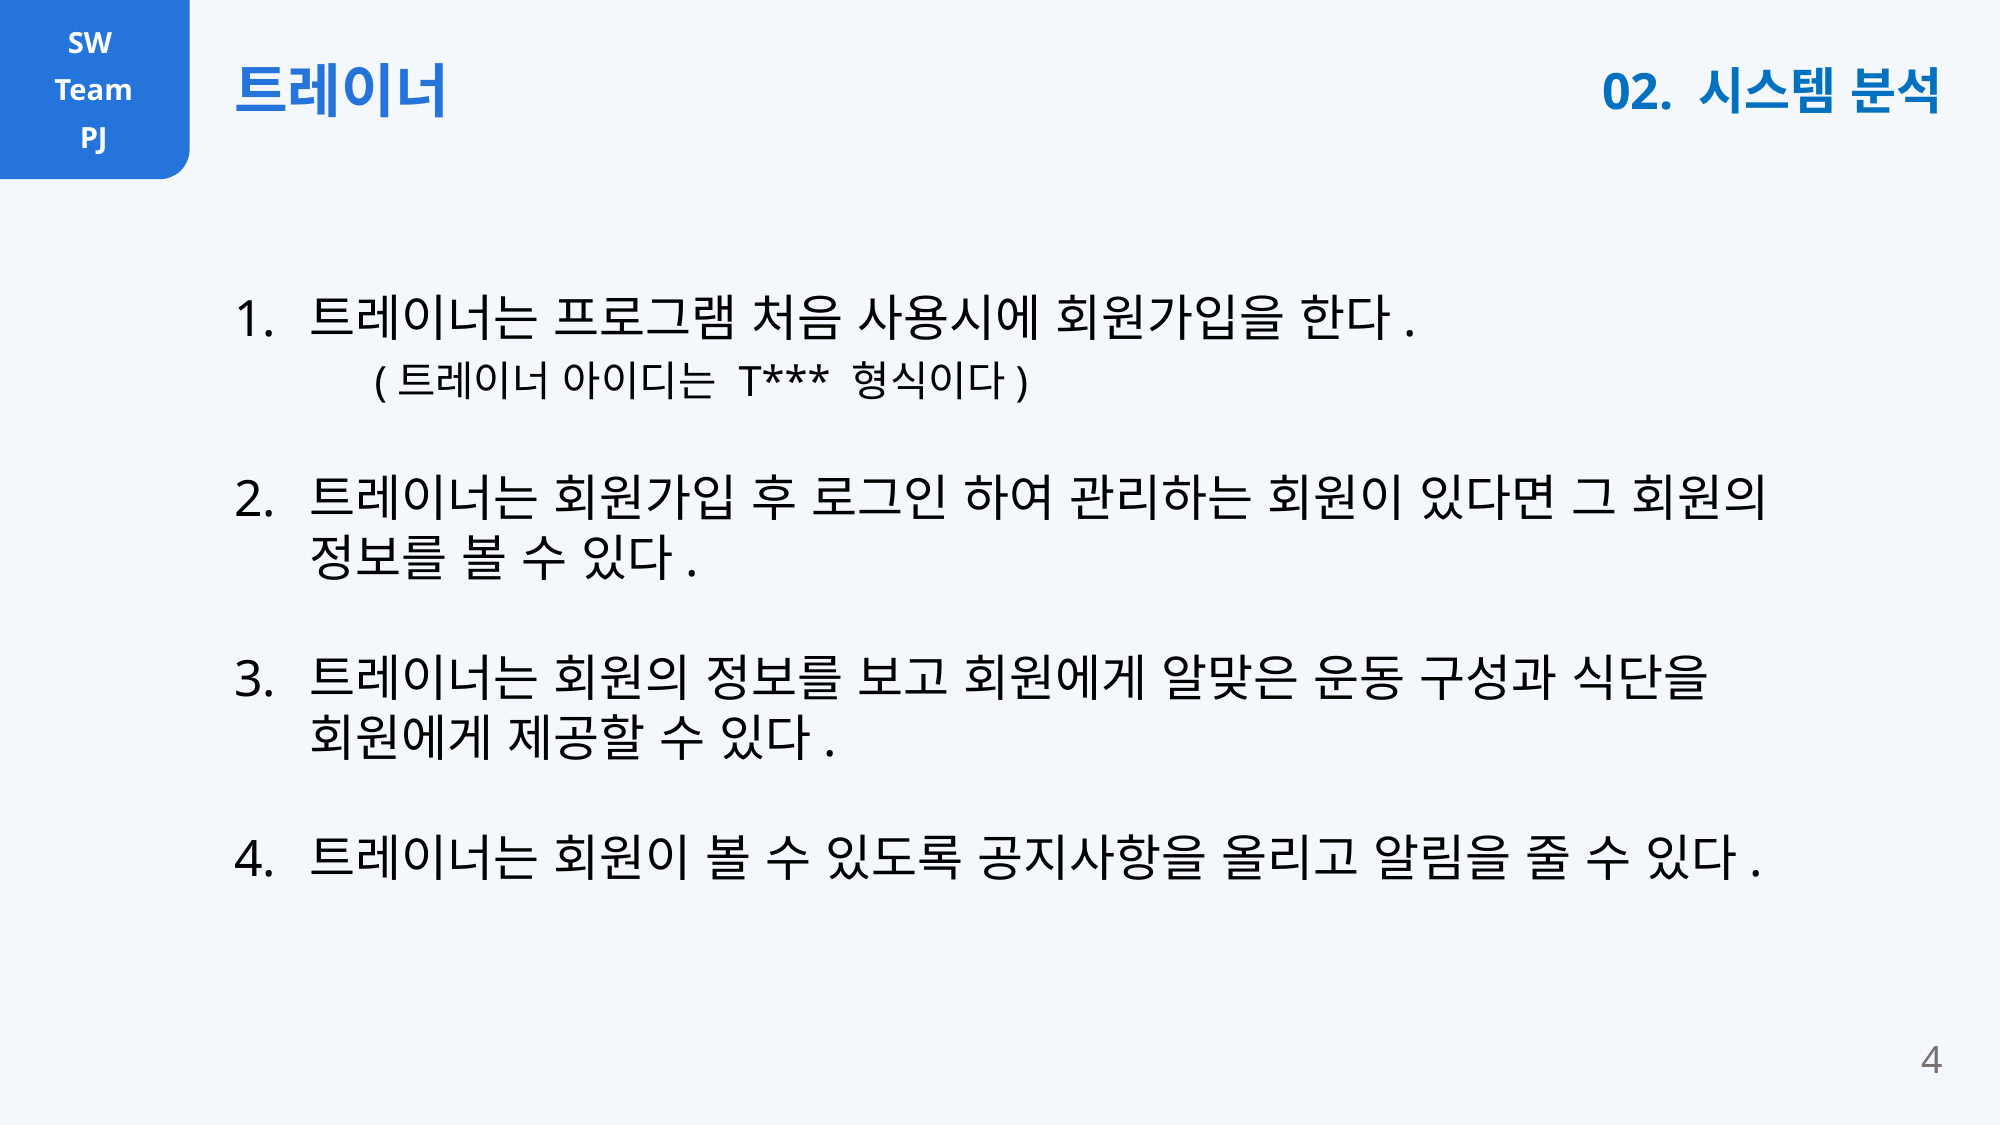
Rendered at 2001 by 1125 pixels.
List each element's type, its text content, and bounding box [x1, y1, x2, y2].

text_box 트레이너 [219, 46, 1001, 132]
text_box SW Team PJ [32, 16, 156, 162]
text_box [0, 0, 191, 181]
text_box 02. 시스템 분석 [1176, 51, 1958, 127]
text_box 트레이너는 프로그램 처음 사용시에 회원가입을 한다. (트레이너 아이디는 T*** 형식이다) 트레이너는 회원가입 후 로그인 하여 관리하는 회원이 있다면 그 회원의 정보를 볼 수 있다. 트레이너는 회원의 정보를 보고 회원에게 알맞은 운동 구성과 식단을 회원에게 제공할 수 있다. 트레이너는 회원이 볼 수 있도록 공지사항을 올리고 알림을 줄 수 있다. [219, 279, 1789, 895]
text_box 4 [1777, 1028, 1958, 1089]
